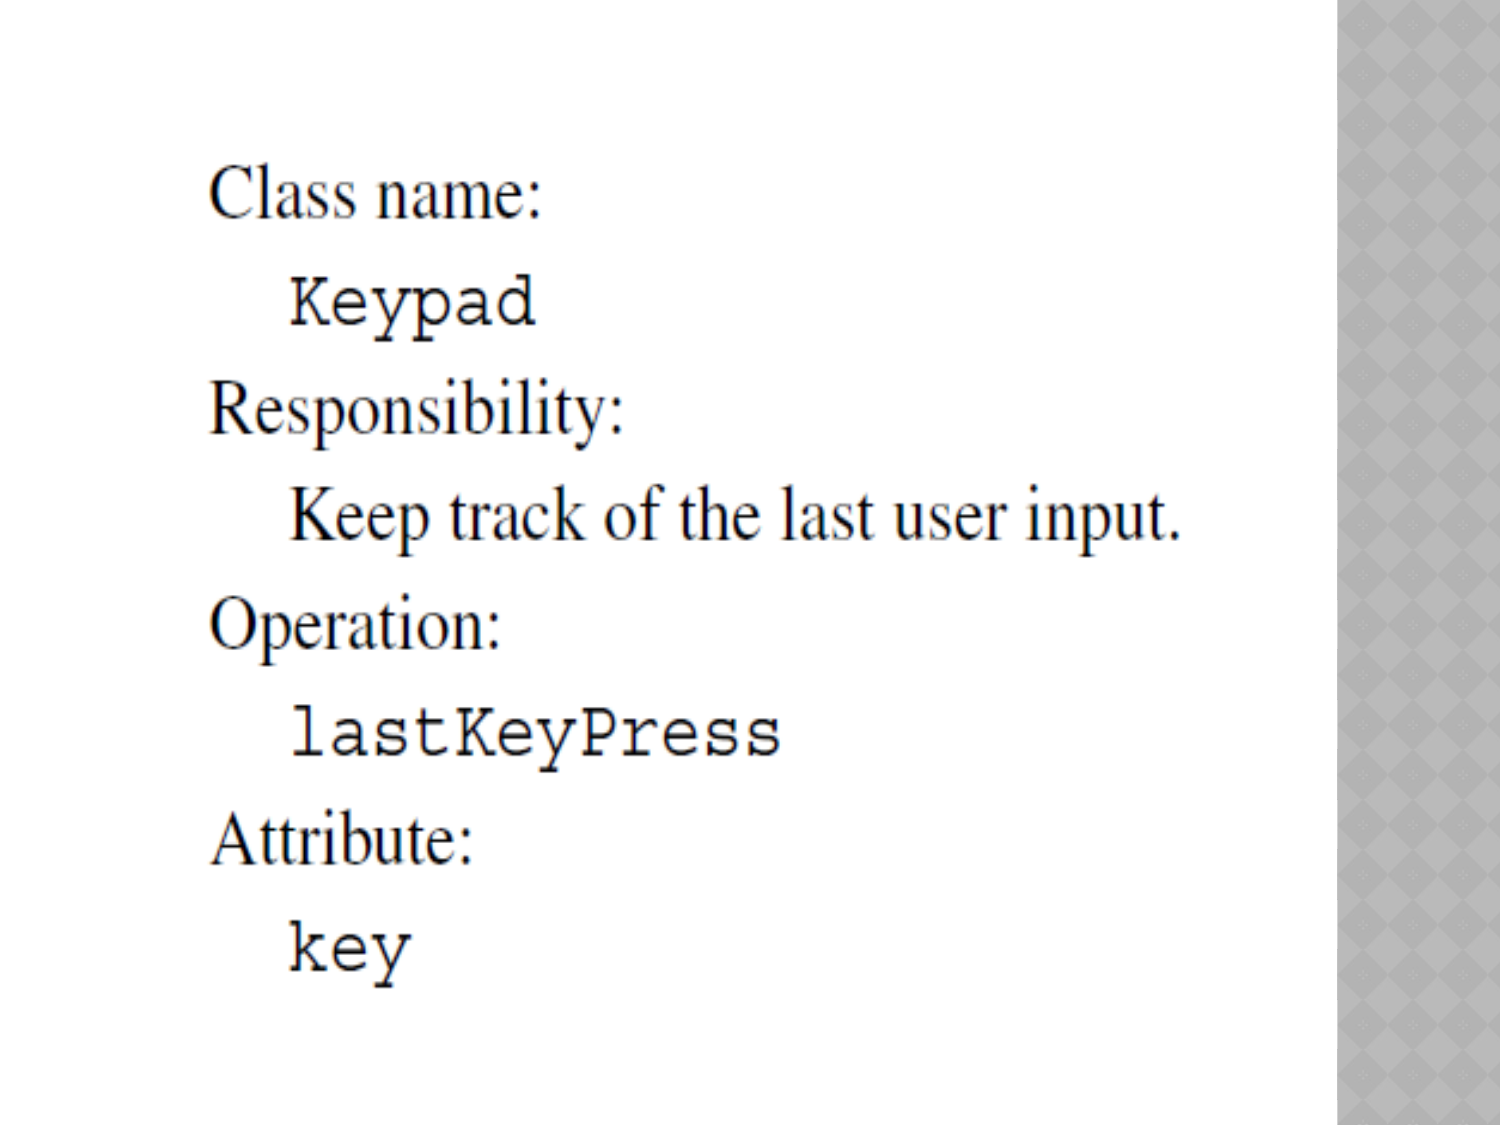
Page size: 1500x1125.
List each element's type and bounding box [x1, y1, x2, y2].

picture [5, 99, 1300, 1051]
